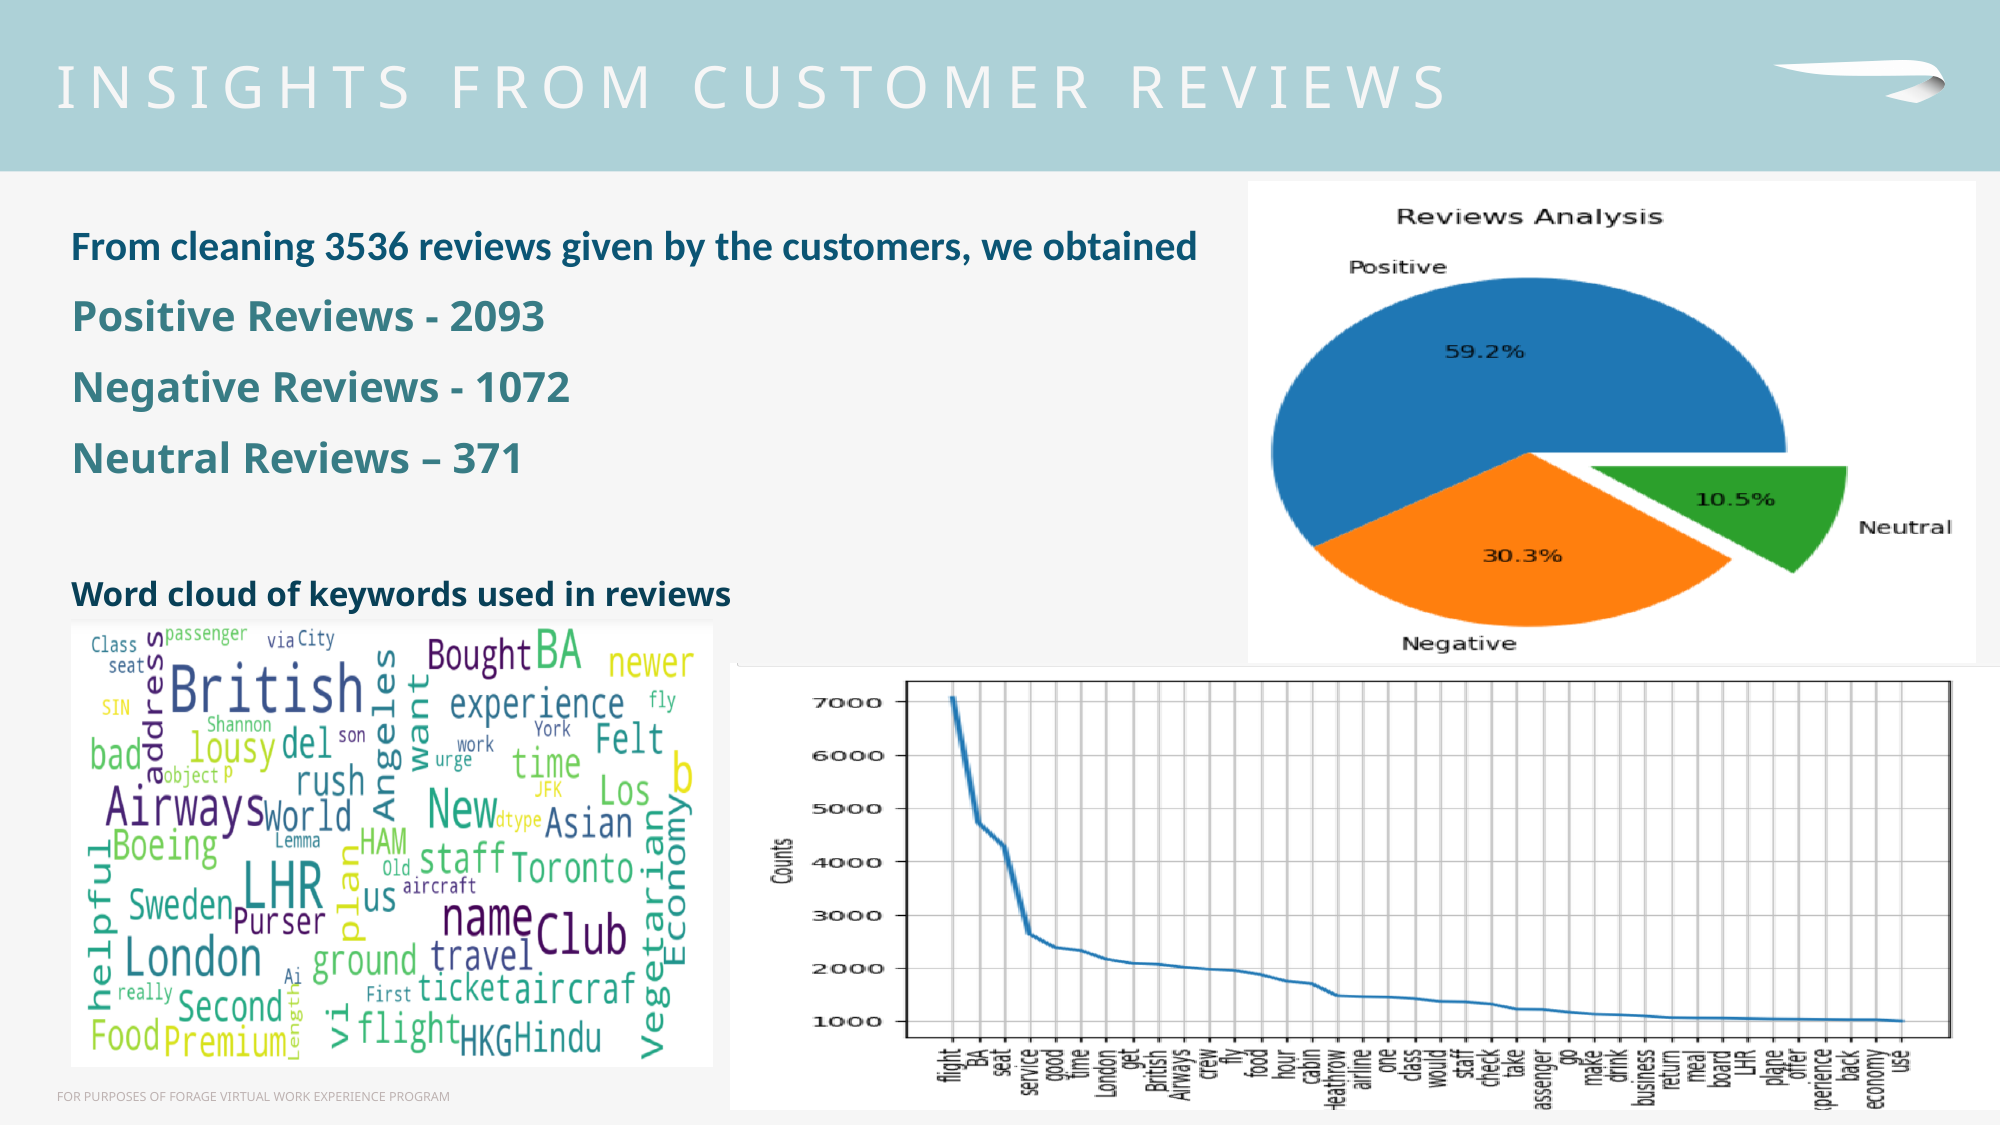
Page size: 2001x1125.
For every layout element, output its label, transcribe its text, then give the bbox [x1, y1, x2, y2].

title INSIGHTS FROM CUSTOMER REVIEWS [56, 53, 1500, 126]
picture [730, 181, 2000, 1110]
picture [1773, 60, 1945, 103]
picture [71, 619, 713, 1067]
list From cleaning 3536 reviews given by the customers, we obtained Positive Reviews - 2093 Negative Reviews - 1072 Neutral Reviews – 371 Word cloud of keywords used in reviews [56, 211, 1248, 938]
